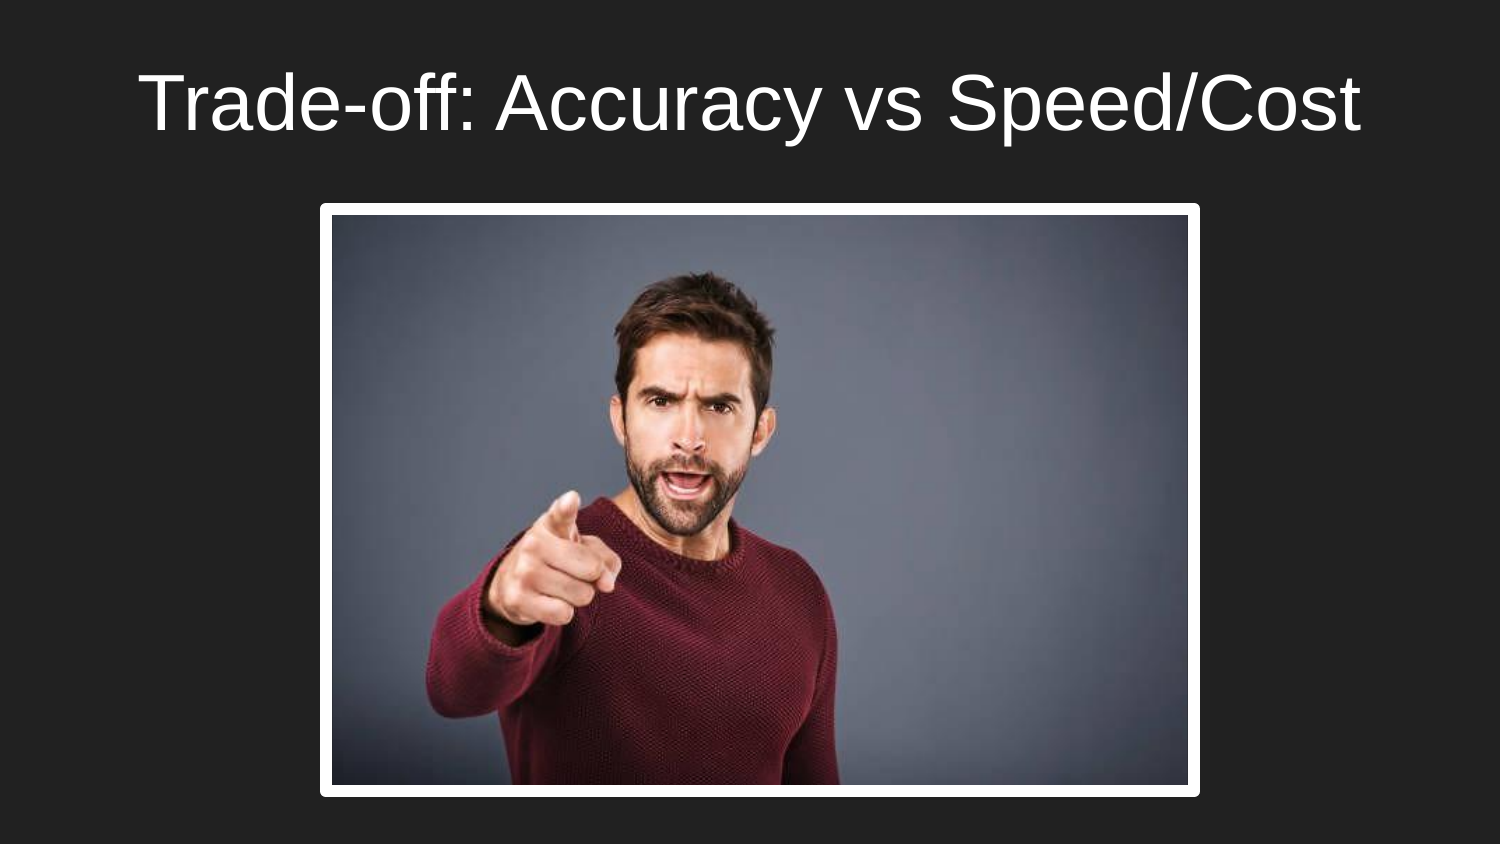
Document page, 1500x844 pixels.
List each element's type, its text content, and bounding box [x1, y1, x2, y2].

title Trade-off: Accuracy vs Speed/Cost [0, 0, 1500, 162]
picture [332, 214, 1188, 786]
